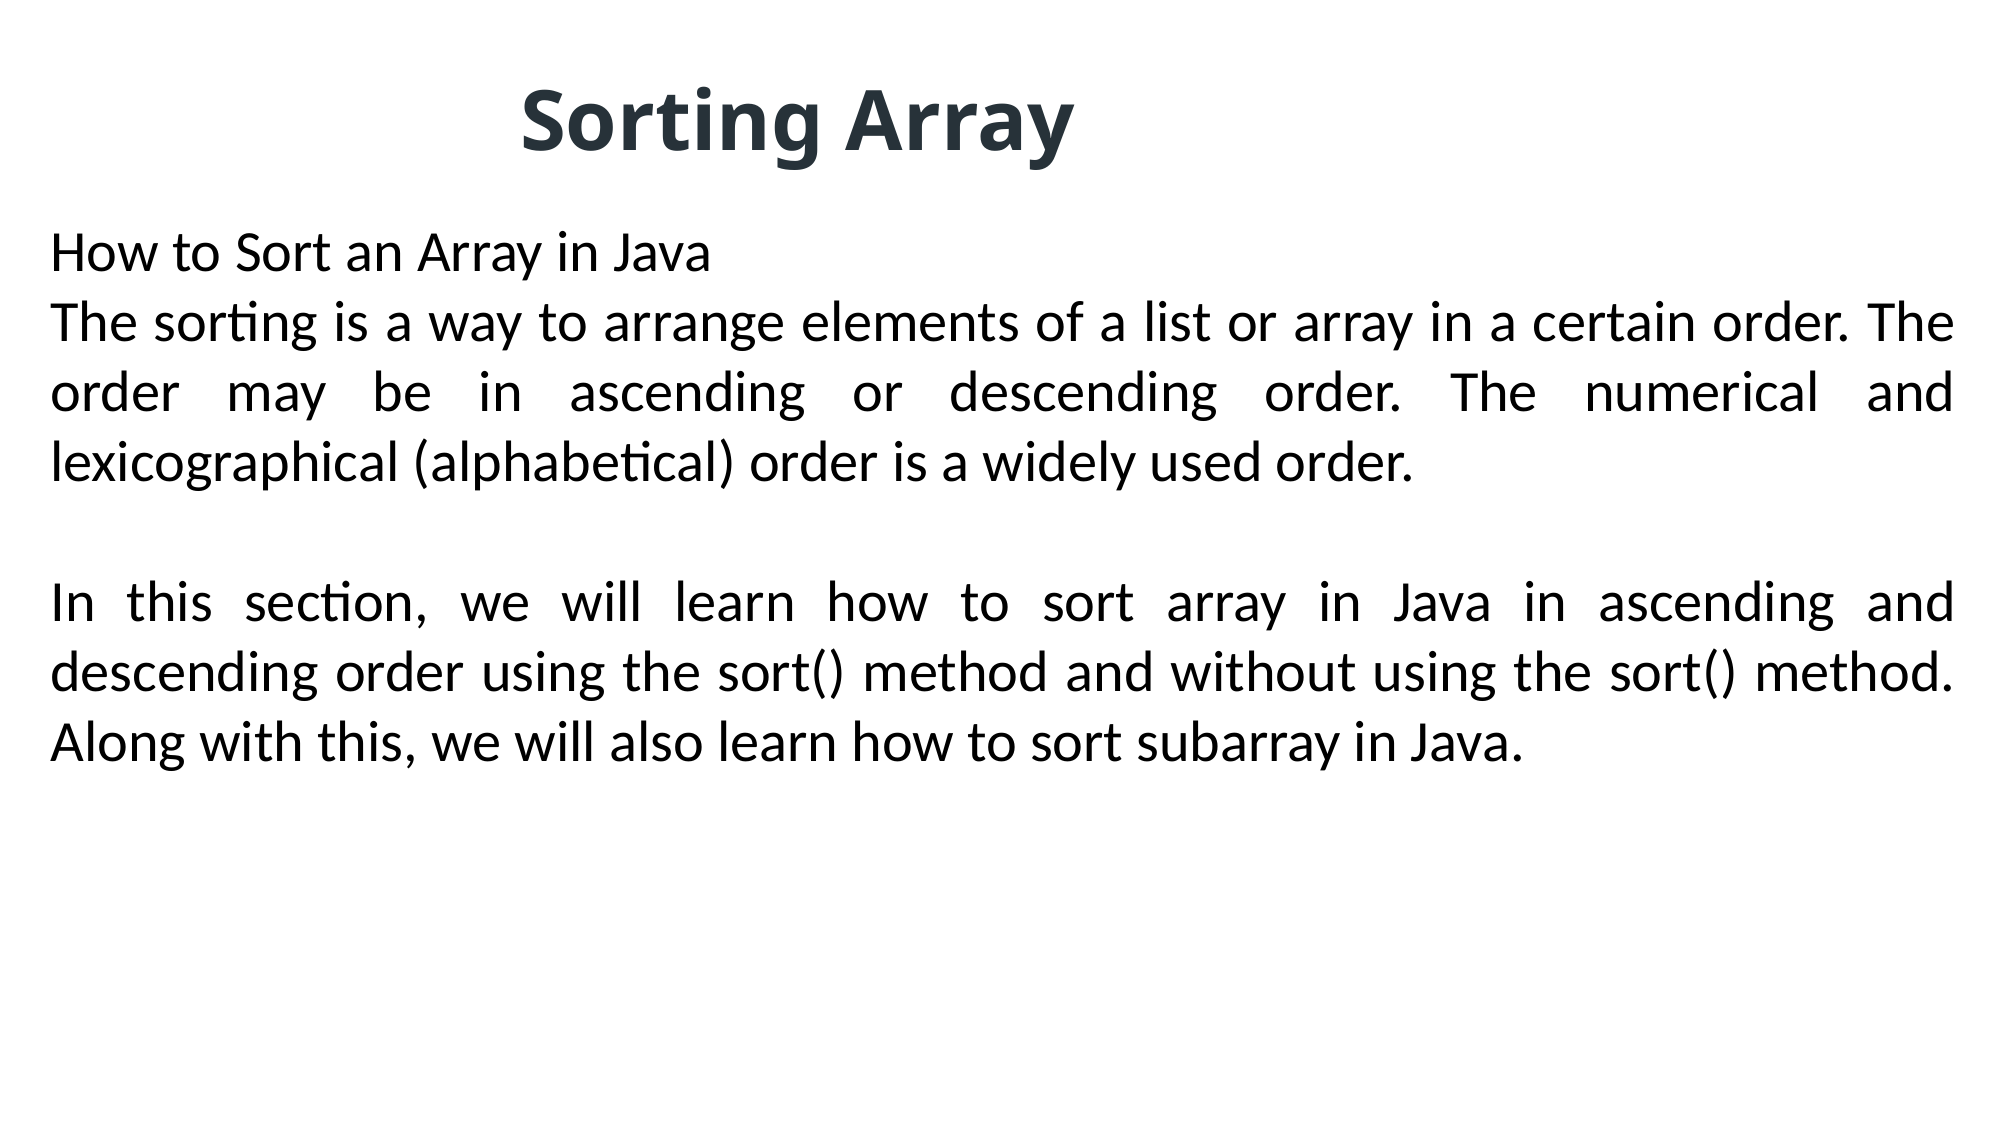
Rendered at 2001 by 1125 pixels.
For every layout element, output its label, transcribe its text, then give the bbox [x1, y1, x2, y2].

text_box Sorting Array [505, 60, 1090, 175]
text_box How to Sort an Array in Java The sorting is a way to arrange elements of a list or array in a certain order. The order may be in ascending or descending order. The numerical and lexicographical (alphabetical) order is a widely used order. In this section, we will learn how to sort array in Java in ascending and descending order using the sort() method and without using the sort() method. Along with this, we will also learn how to sort subarray in Java. [35, 206, 1972, 781]
